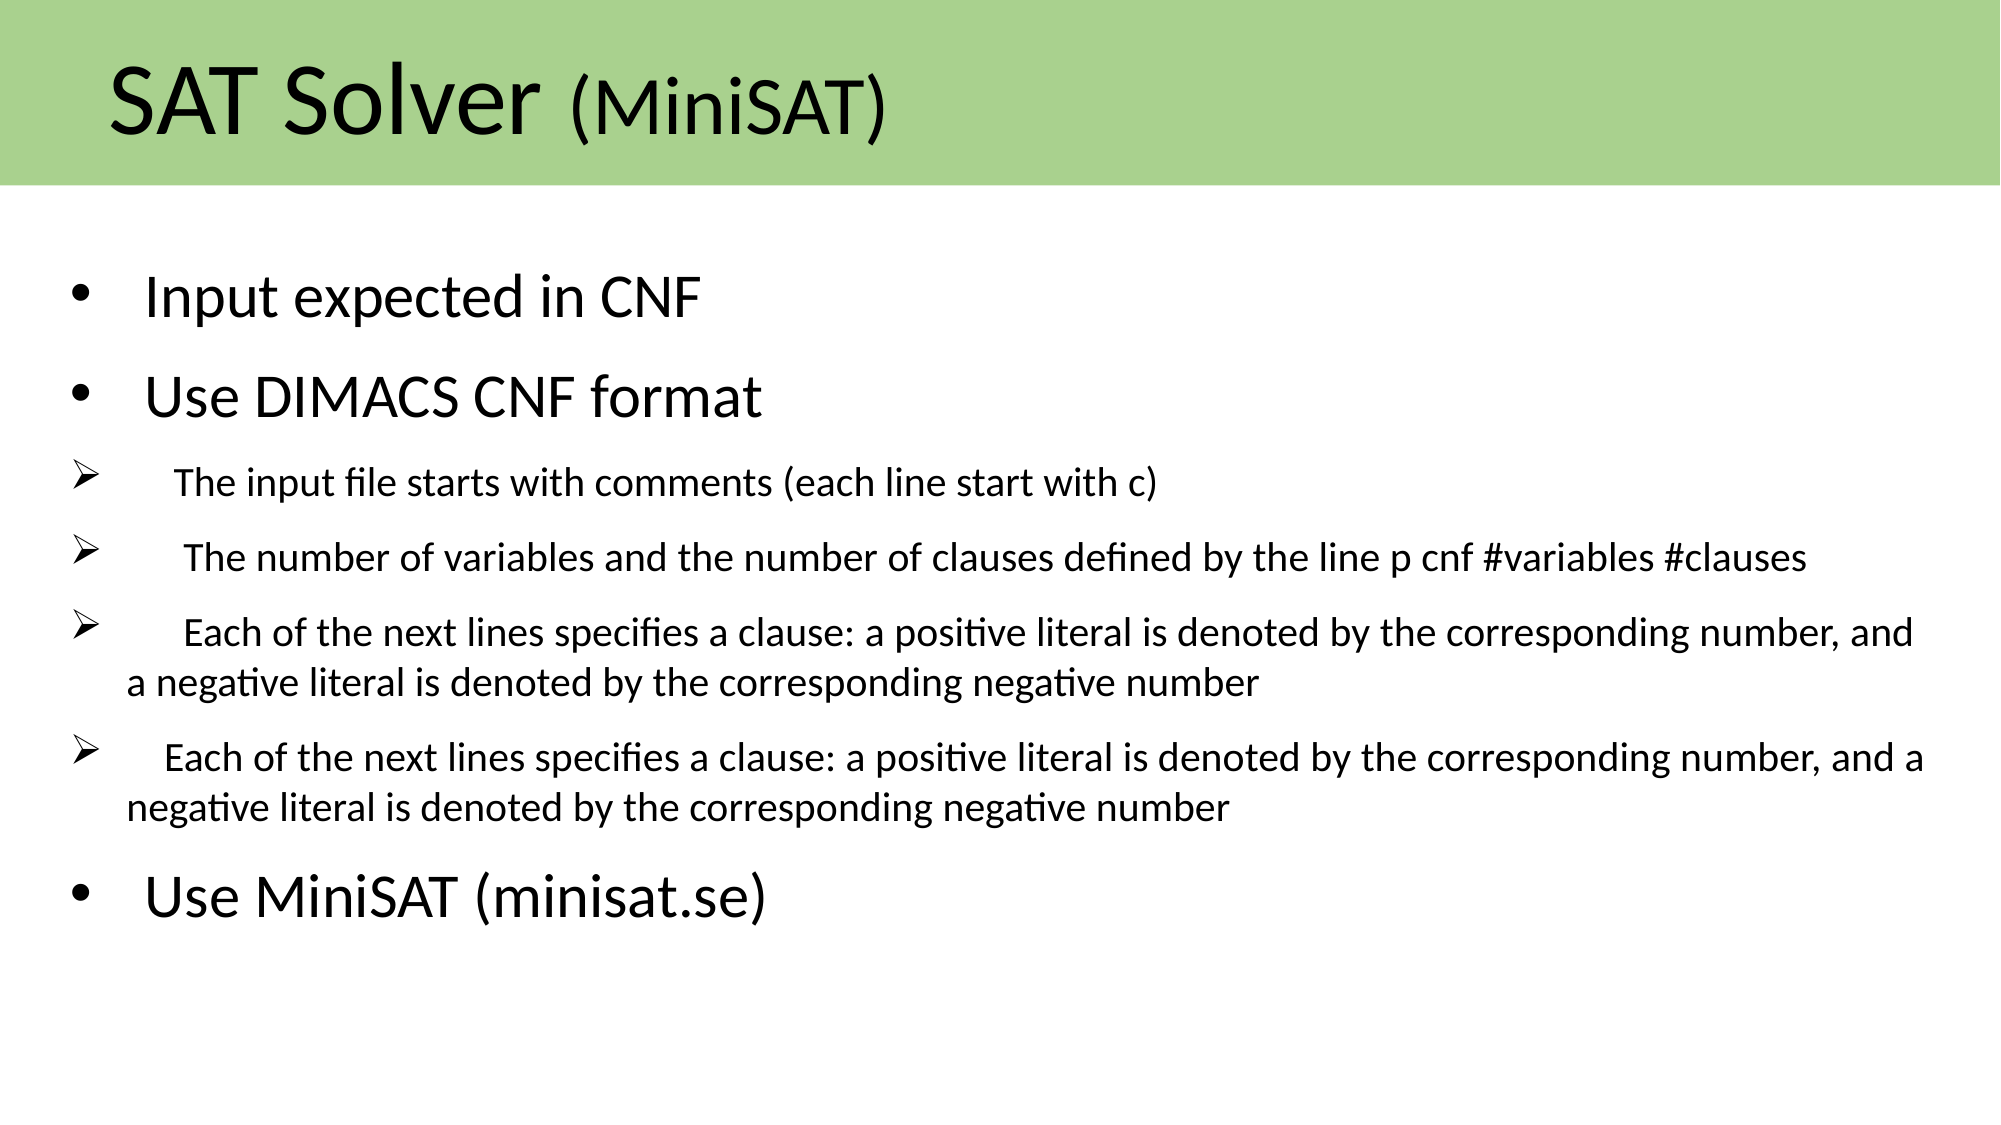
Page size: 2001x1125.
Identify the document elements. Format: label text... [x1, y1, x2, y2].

text_box Input expected in CNF Use DIMACS CNF format The input file starts with comments (each line start with c) The number of variables and the number of clauses defined by the line p cnf #variables #clauses Each of the next lines specifies a clause: a positive literal is denoted by the corresponding number, and a negative literal is denoted by the corresponding negative number Each of the next lines specifies a clause: a positive literal is denoted by the corresponding number, and a negative literal is denoted by the corresponding negative number Use MiniSAT (minisat.se) [55, 247, 1953, 937]
text_box SAT Solver (MiniSAT) [0, 0, 2000, 186]
